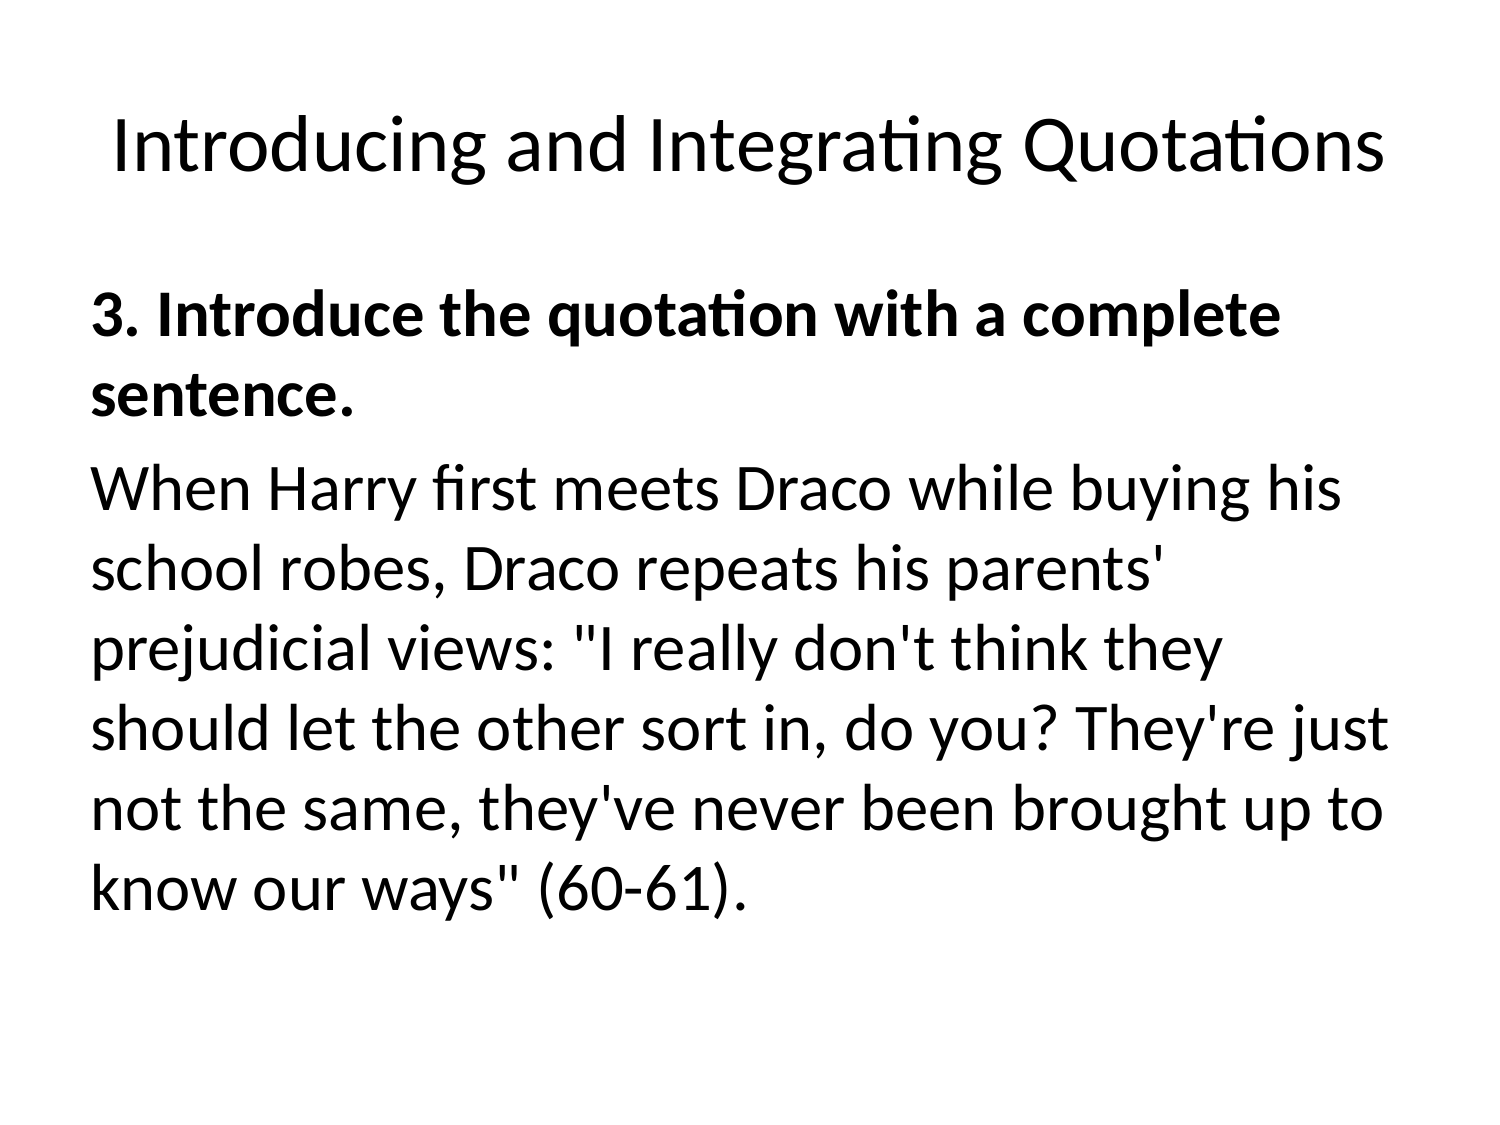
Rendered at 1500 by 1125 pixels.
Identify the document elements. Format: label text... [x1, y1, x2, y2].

list 3. Introduce the quotation with a complete sentence. When Harry first meets Draco while buying his school robes, Draco repeats his parents' prejudicial views: "I really don't think they should let the other sort in, do you? They're just not the same, they've never been brought up to know our ways" (60-61). [75, 262, 1425, 1005]
title Introducing and Integrating Quotations [75, 45, 1425, 233]
